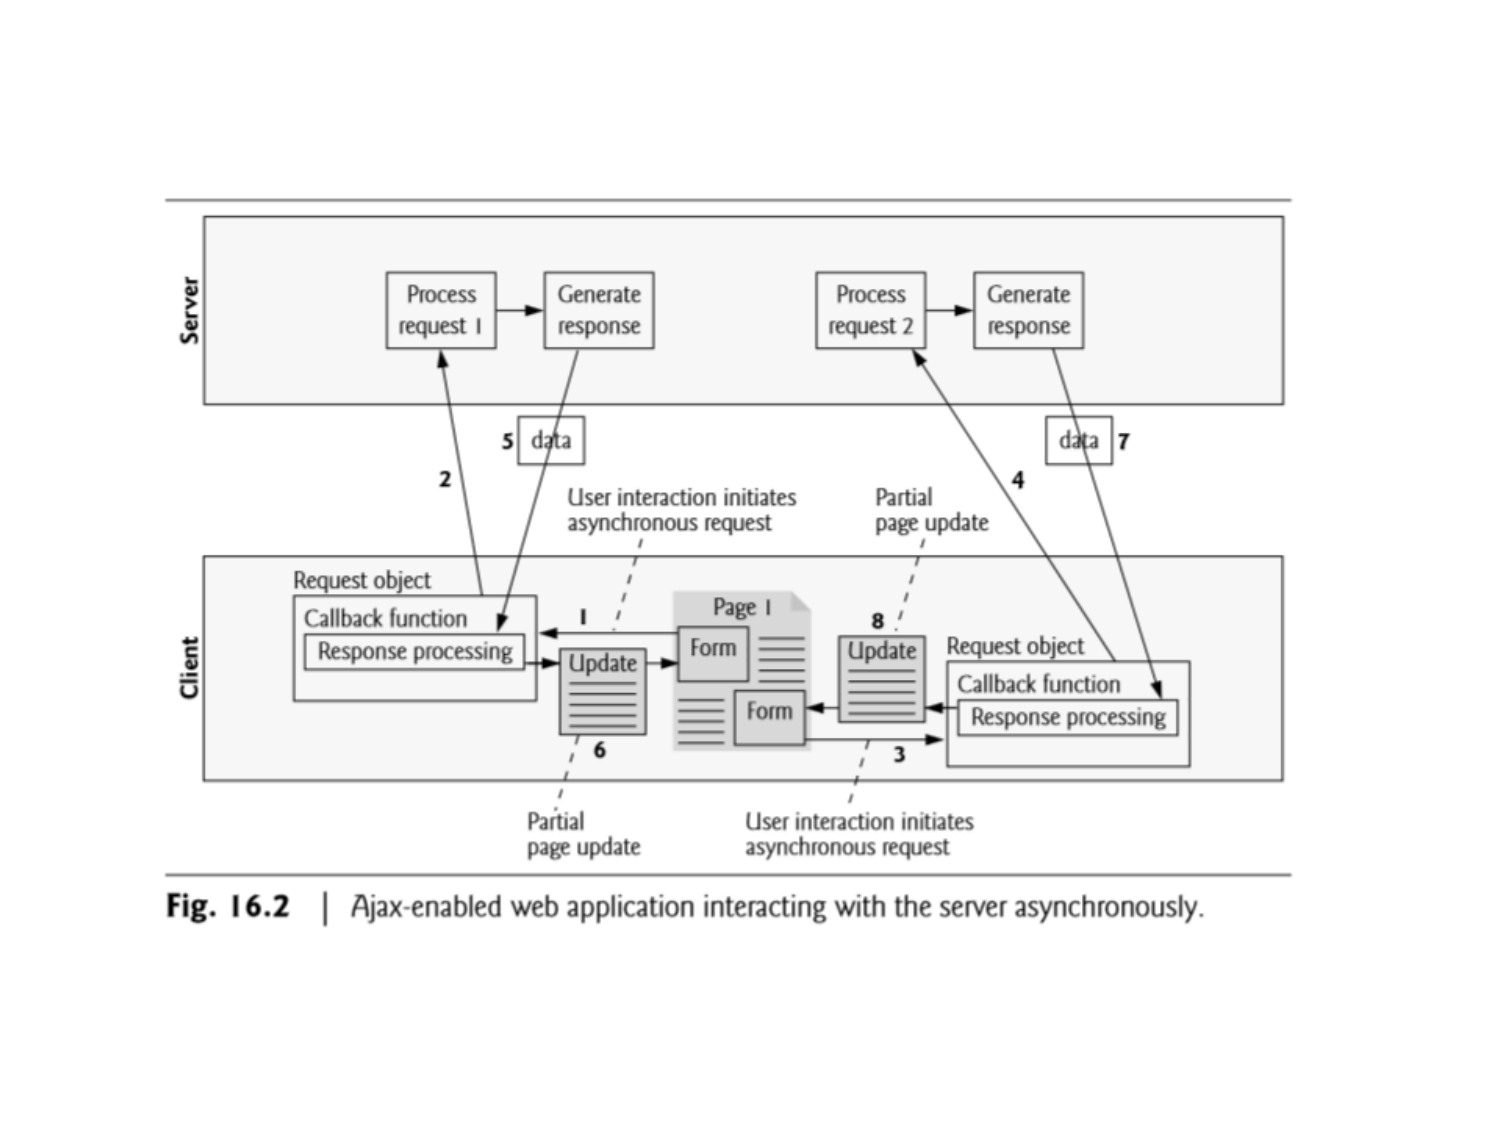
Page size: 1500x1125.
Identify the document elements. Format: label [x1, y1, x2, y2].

picture [135, 191, 1365, 934]
